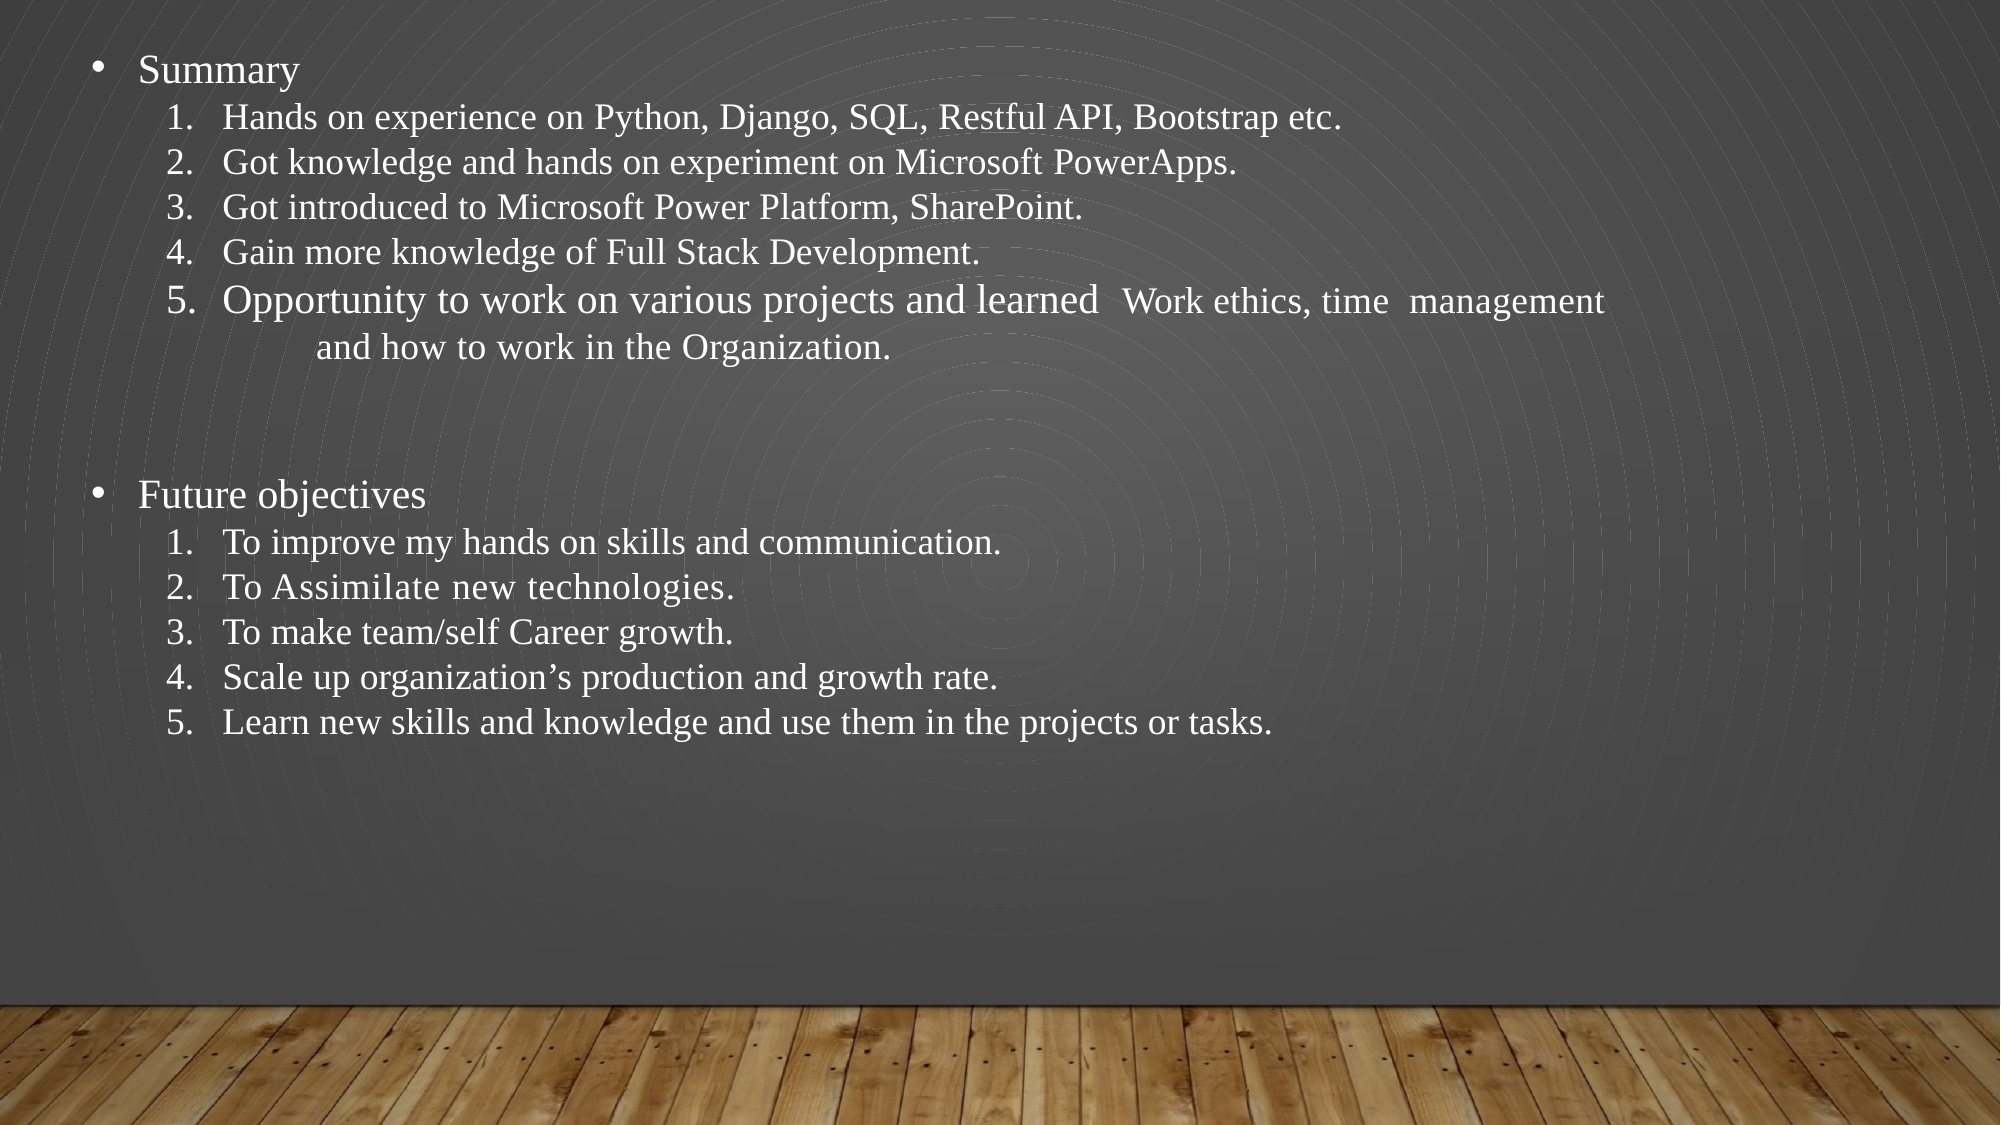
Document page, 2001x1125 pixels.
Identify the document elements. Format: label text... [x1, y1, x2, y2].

picture [0, 1005, 2000, 1125]
text_box Summary Hands on experience on Python, Django, SQL, Restful API, Bootstrap etc. Got knowledge and hands on experiment on Microsoft PowerApps. Got introduced to Microsoft Power Platform, SharePoint. Gain more knowledge of Full Stack Development. Opportunity to work on various projects and learned Work ethics, time management and how to work in the Organization. Future objectives To improve my hands on skills and communication. To Assimilate new technologies. To make team/self Career growth. Scale up organization’s production and growth rate. Learn new skills and knowledge and use them in the projects or tasks. [76, 34, 1977, 749]
